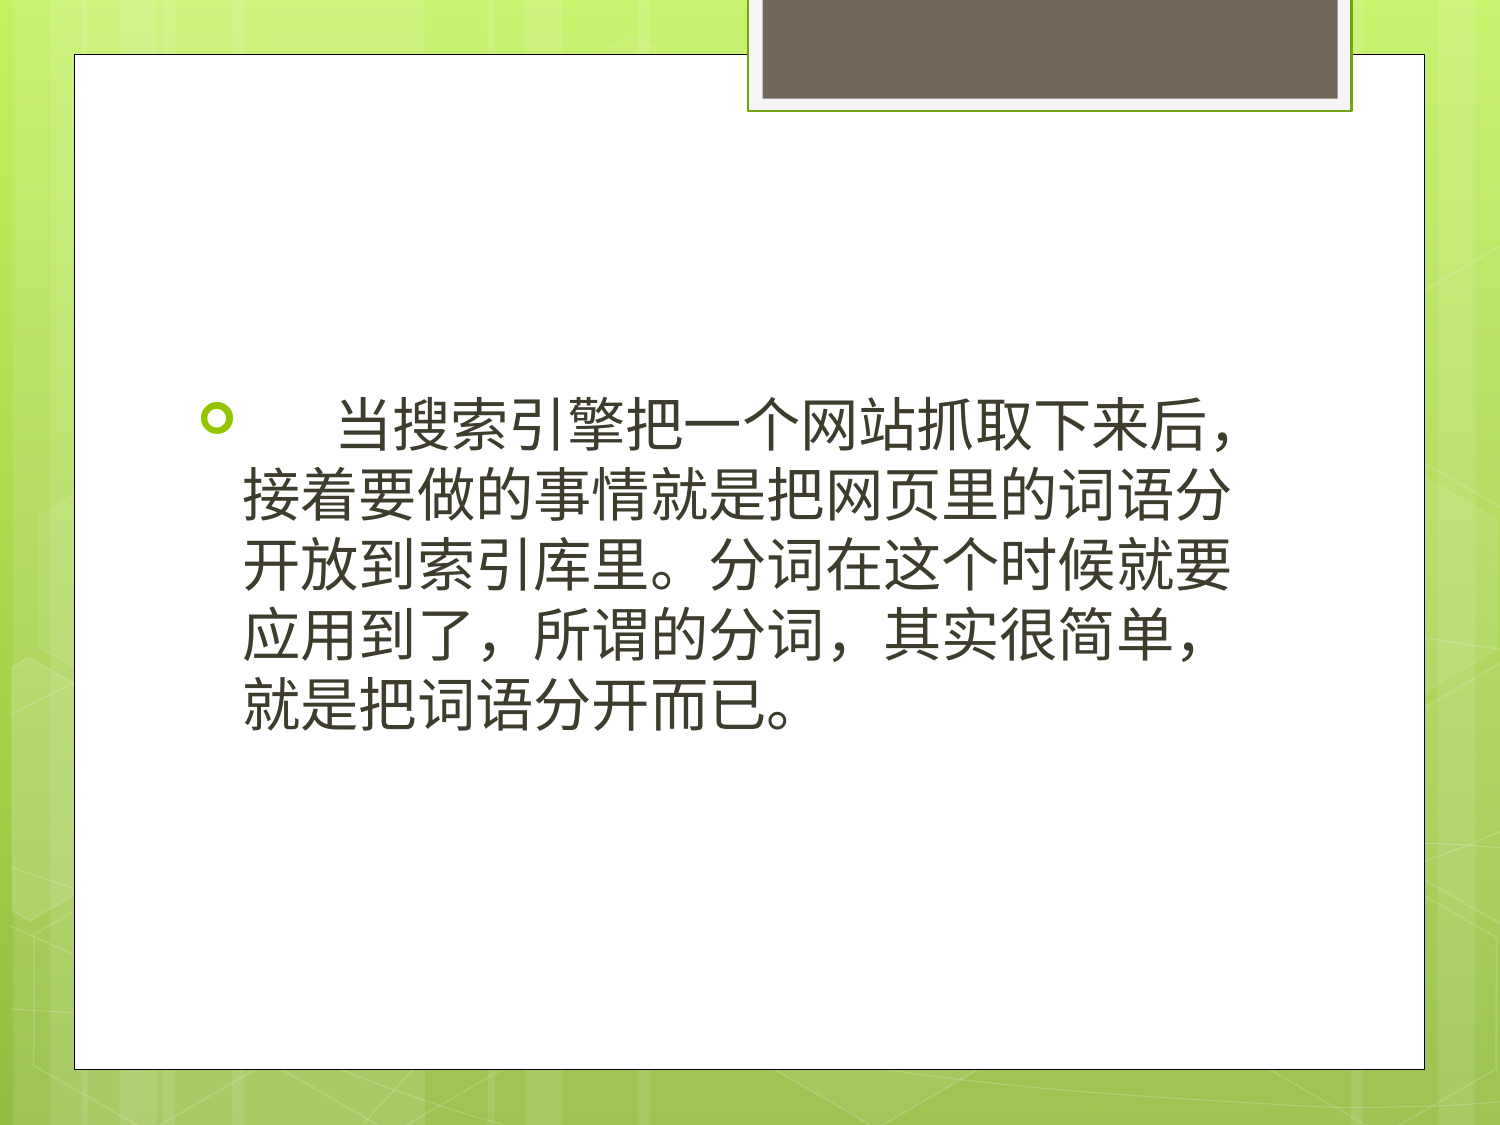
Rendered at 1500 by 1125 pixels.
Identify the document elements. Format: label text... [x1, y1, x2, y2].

list 当搜索引擎把一个网站抓取下来后，接着要做的事情就是把网页里的词语分开放到索引库里。分词在这个时候就要应用到了，所谓的分词，其实很简单，就是把词语分开而已。 [171, 381, 1283, 957]
